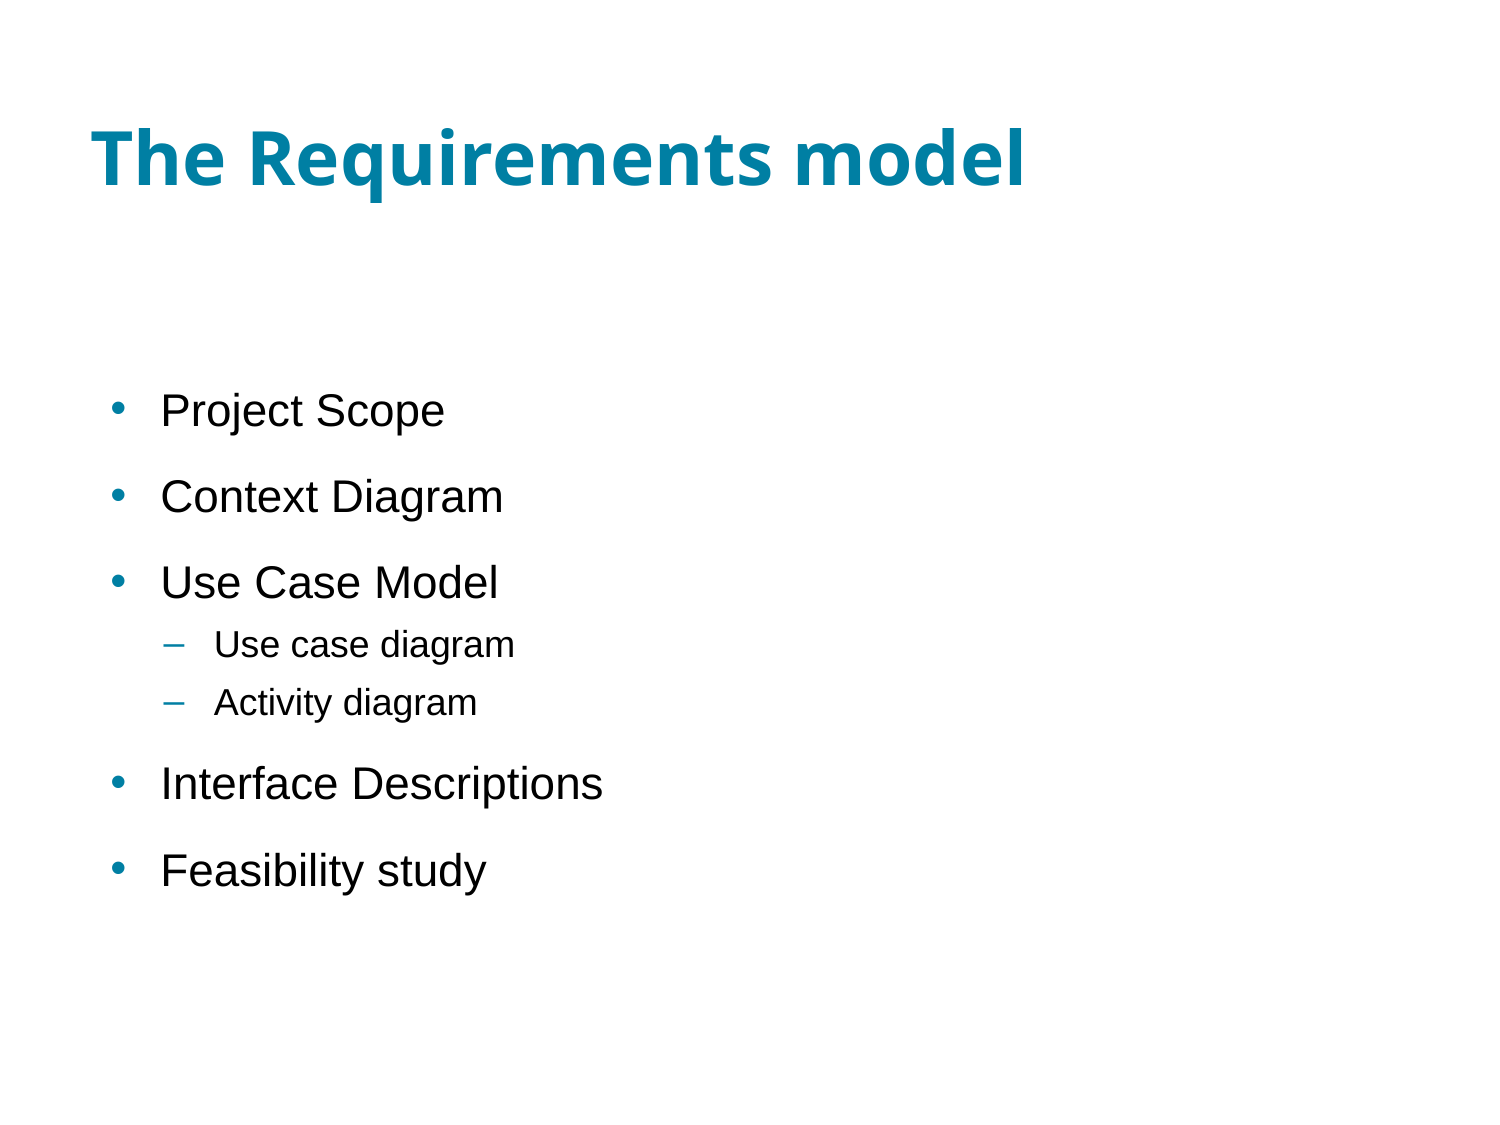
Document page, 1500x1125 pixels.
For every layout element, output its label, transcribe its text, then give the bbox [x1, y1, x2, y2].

list Project Scope Context Diagram Use Case Model Use case diagram Activity diagram Interface Descriptions Feasibility study [95, 365, 1406, 962]
title The Requirements model [75, 35, 1425, 216]
